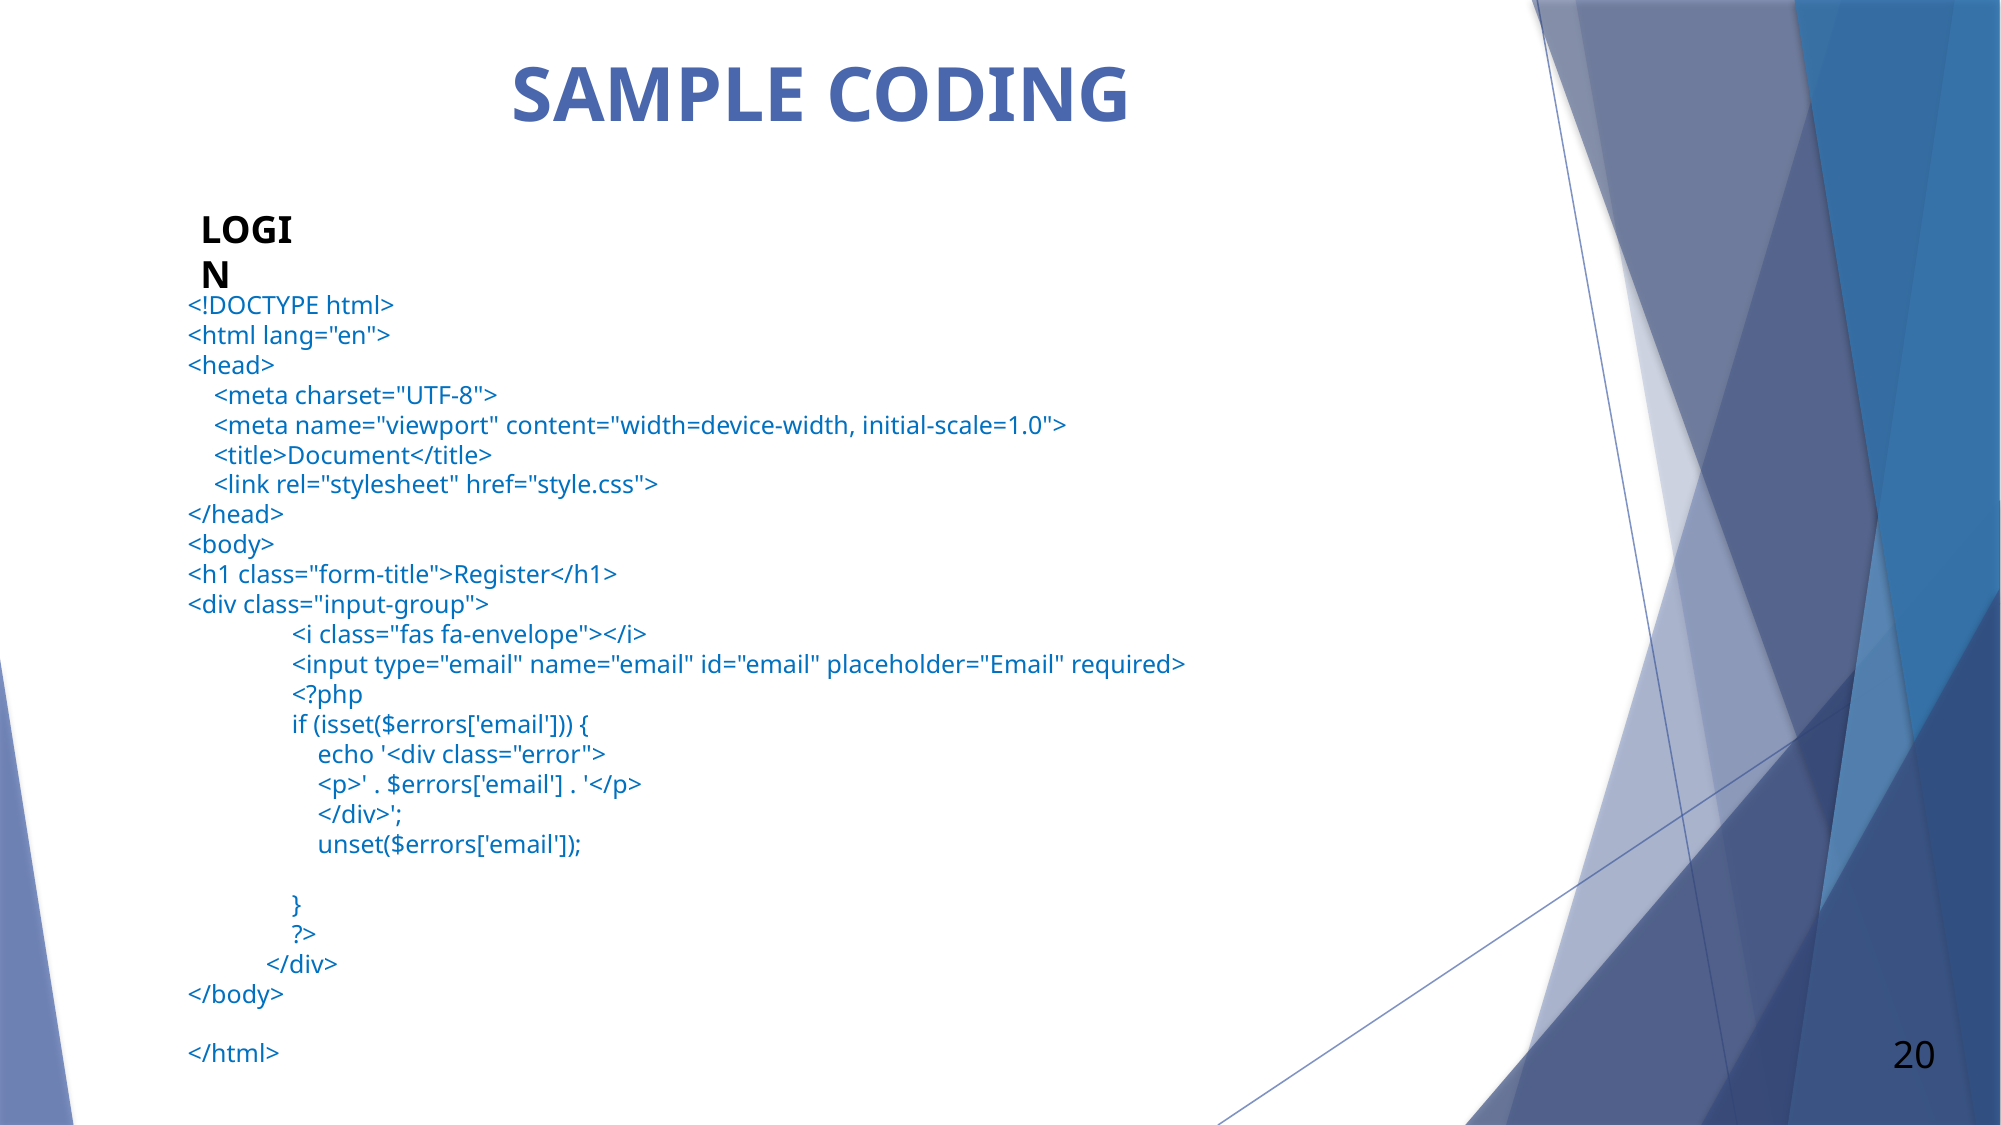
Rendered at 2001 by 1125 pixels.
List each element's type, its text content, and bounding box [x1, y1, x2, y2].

list [1448, 301, 1934, 1087]
text_box <!DOCTYPE html> <html lang="en"> <head> <meta charset="UTF-8"> <meta name="viewport" content="width=device-width, initial-scale=1.0"> <title>Document</title> <link rel="stylesheet" href="style.css"> </head> <body> <h1 class="form-title">Register</h1> <div class="input-group"> <i class="fas fa-envelope"></i> <input type="email" name="email" id="email" placeholder="Email" required> <?php if (isset($errors['email'])) { echo '<div class="error"> <p>' . $errors['email'] . '</p> </div>'; unset($errors['email']); } ?> </div> </body> </html> [173, 282, 1448, 1125]
text_box LOGIN [185, 199, 336, 304]
title SAMPLE CODING [496, 38, 1959, 249]
text_box 20 [1878, 1023, 1952, 1084]
